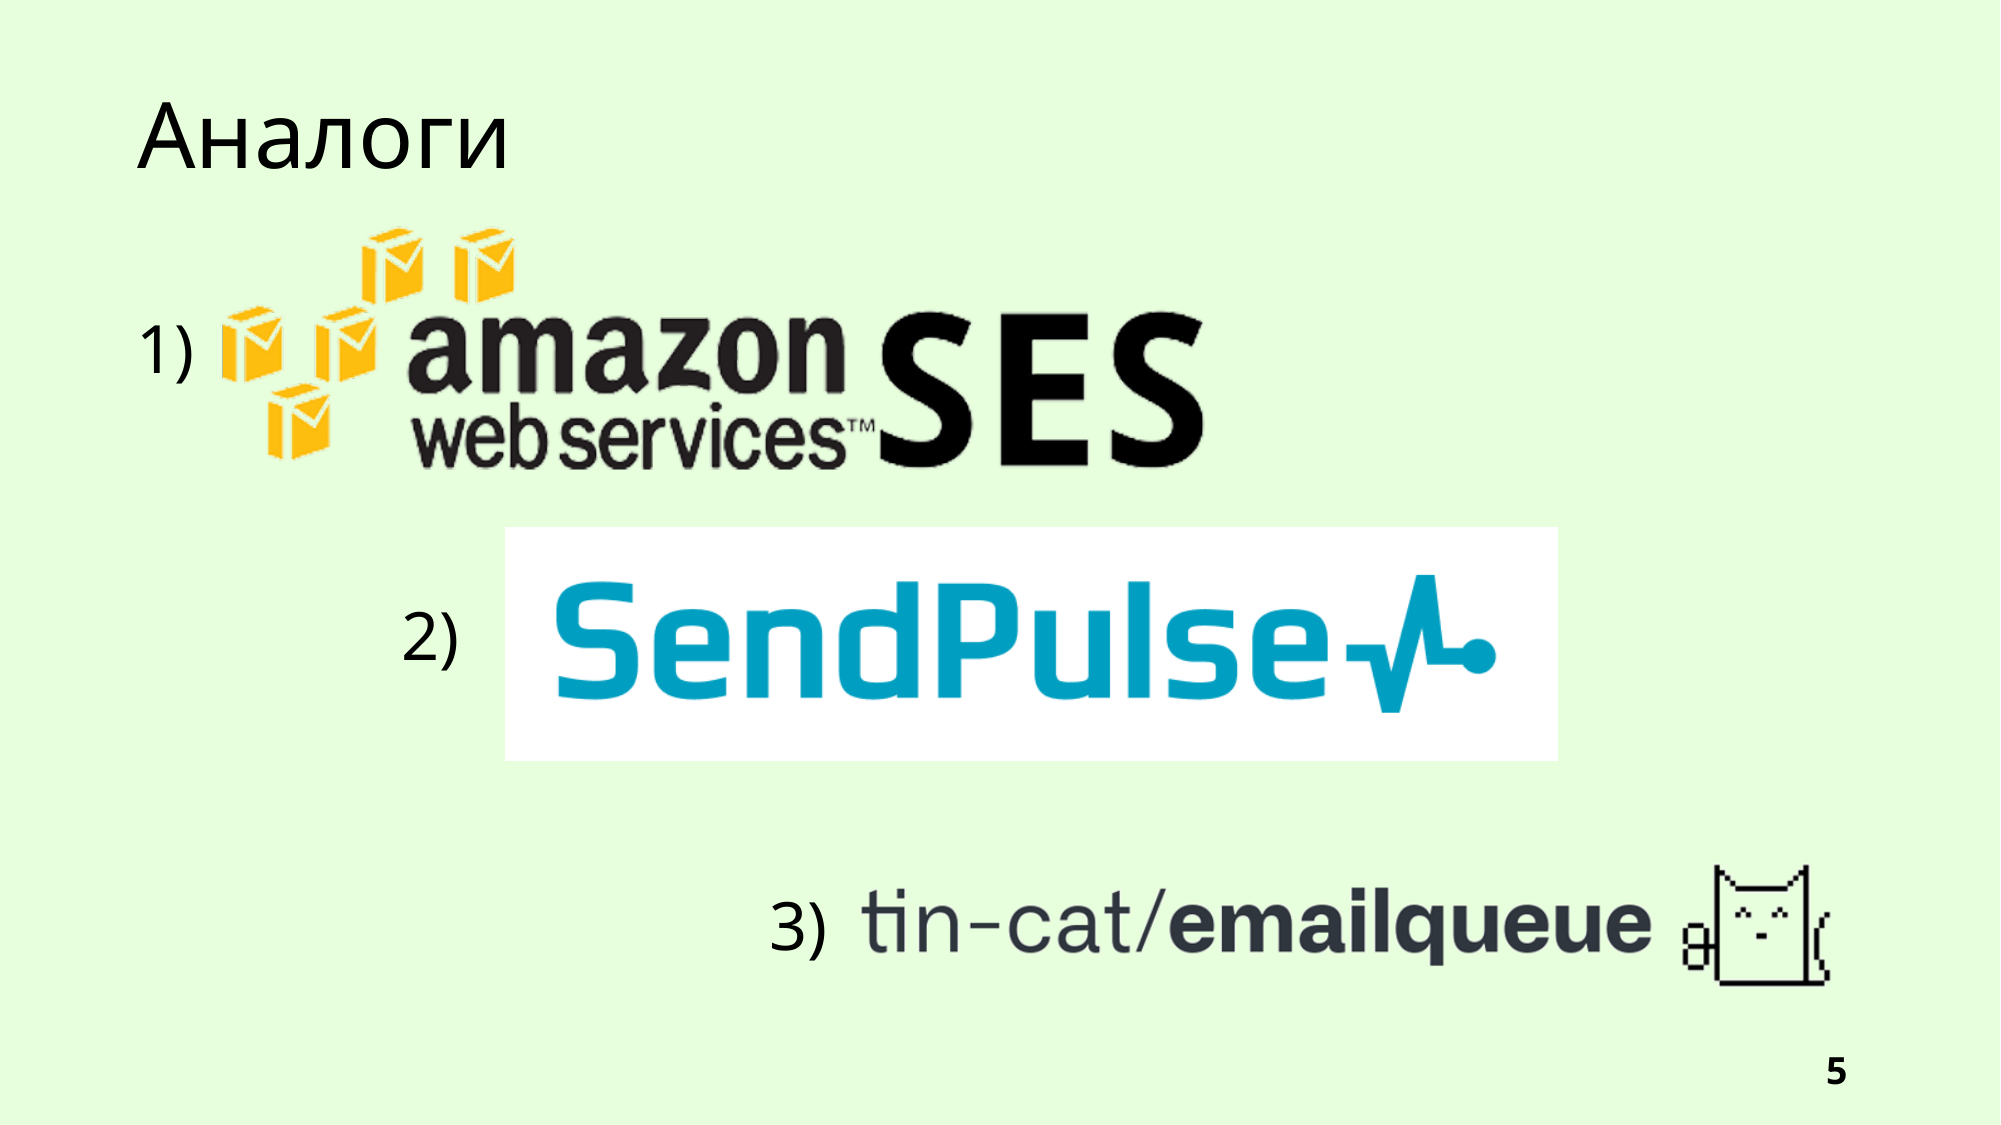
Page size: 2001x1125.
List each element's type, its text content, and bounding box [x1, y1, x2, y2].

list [209, 214, 1215, 481]
text_box 3) [754, 876, 836, 971]
picture [836, 826, 1848, 1023]
text_box 2) [386, 586, 474, 682]
slide_number 5 [1412, 1042, 1863, 1103]
title Аналоги [122, 30, 1848, 248]
picture [505, 527, 1558, 761]
text_box 1) [121, 299, 209, 395]
